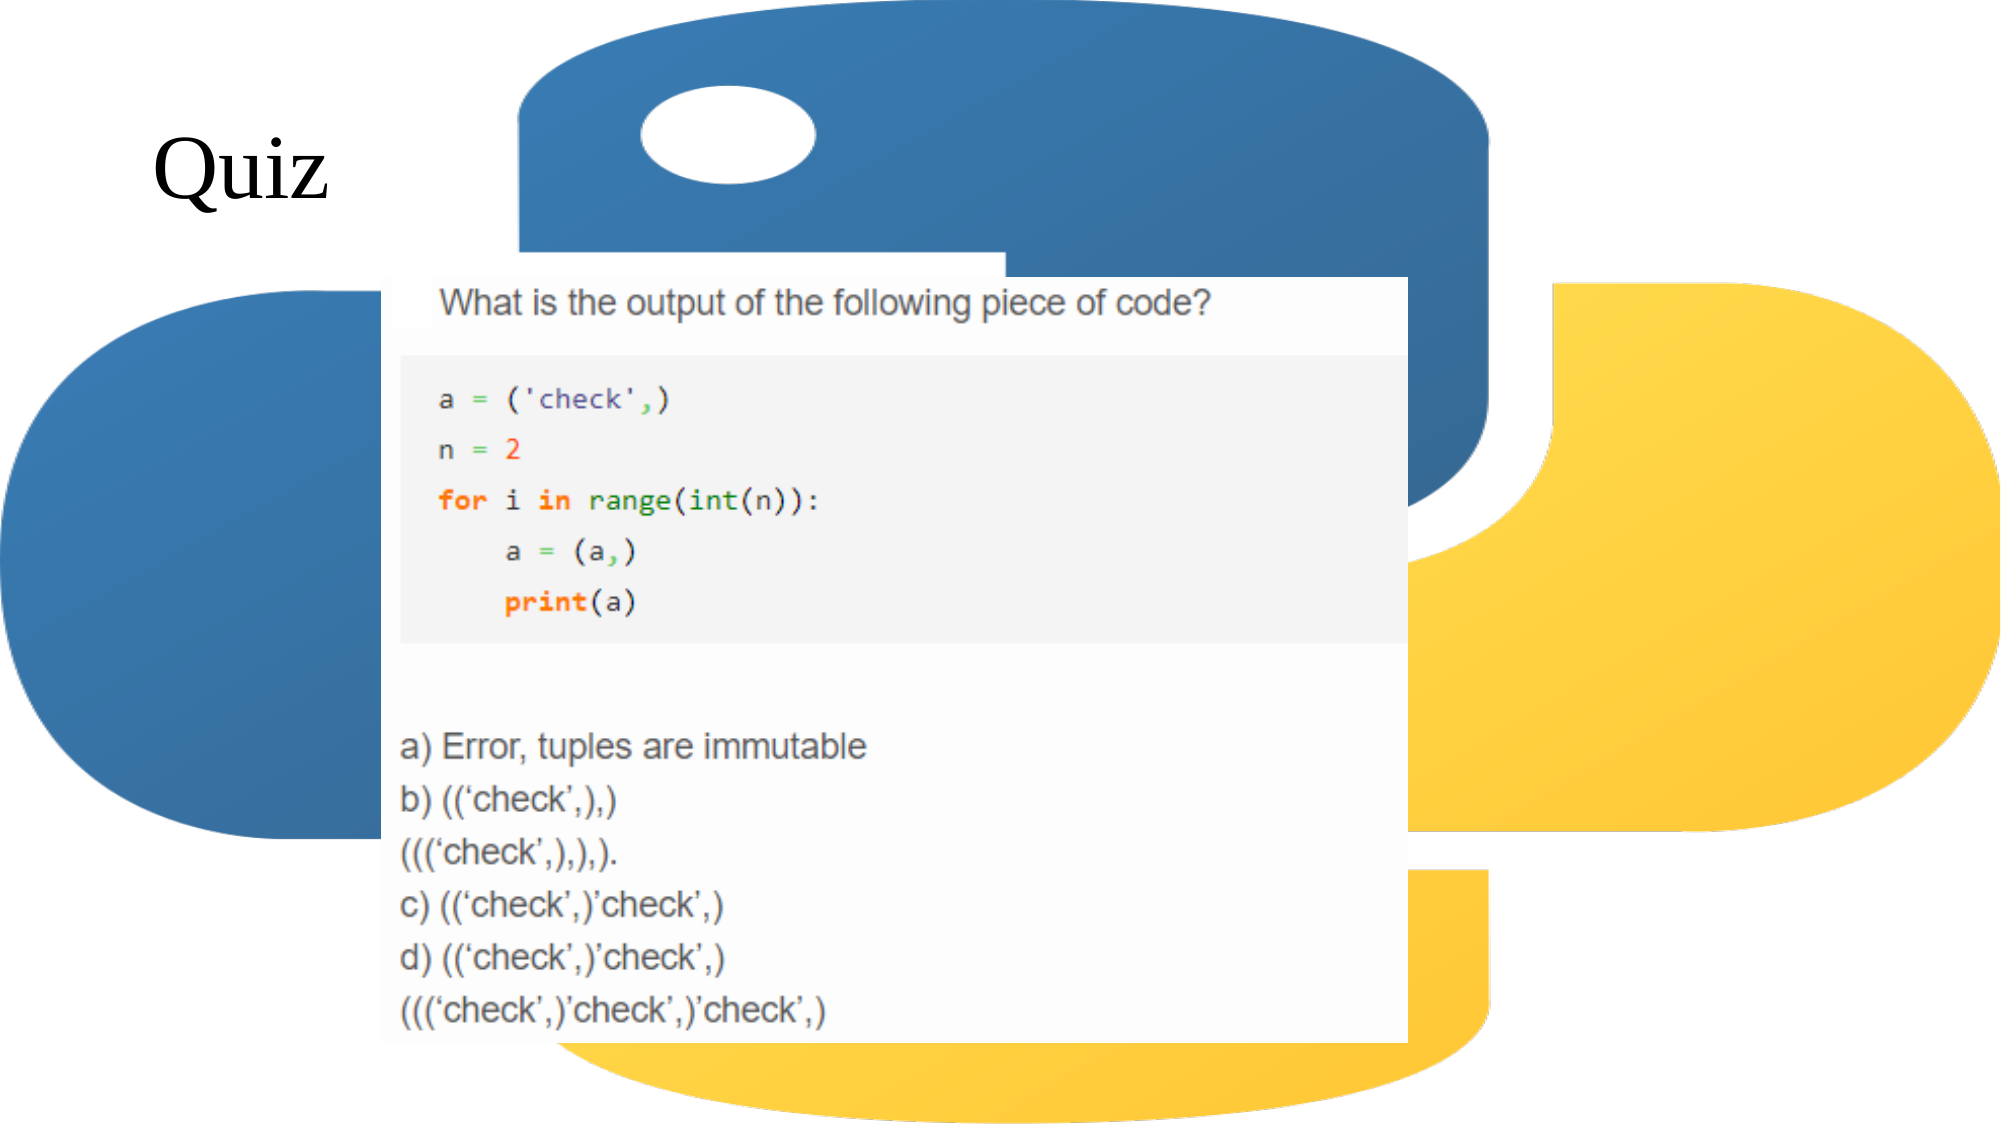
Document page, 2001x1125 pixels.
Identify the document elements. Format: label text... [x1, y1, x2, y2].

picture [381, 277, 1408, 1043]
title Quiz [137, 59, 1863, 278]
